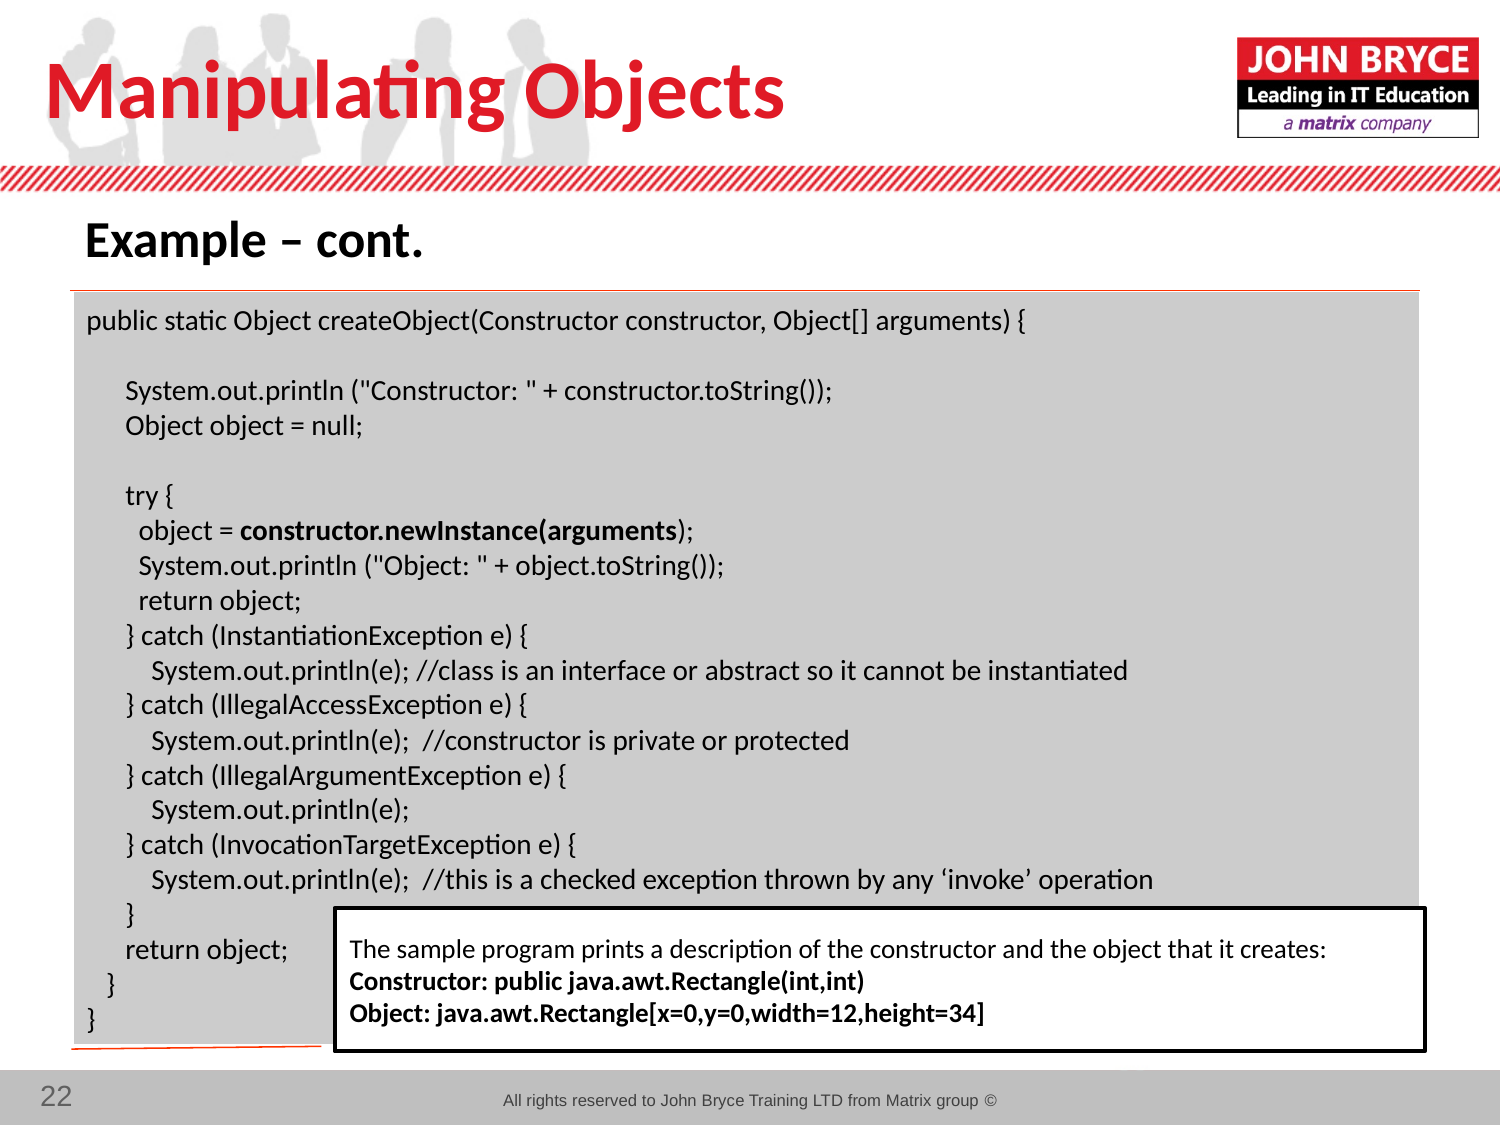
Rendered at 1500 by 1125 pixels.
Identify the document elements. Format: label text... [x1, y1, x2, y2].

title Manipulating Objects [29, 21, 1235, 150]
text_box The sample program prints a description of the constructor and the object that it creates: Constructor: public java.awt.Rectangle(int,int) Object: java.awt.Rectangle[x=0,y=0,width=12,height=34] [334, 907, 1425, 1052]
text_box public static Object createObject(Constructor constructor, Object[] arguments) { System.out.println ("Constructor: " + constructor.toString()); Object object = null; try { object = constructor.newInstance(arguments); System.out.println ("Object: " + object.toString()); return object; } catch (InstantiationException e) { System.out.println(e); //class is an interface or abstract so it cannot be instantiated } catch (IllegalAccessException e) { System.out.println(e); //constructor is private or protected } catch (IllegalArgumentException e) { System.out.println(e); } catch (InvocationTargetException e) { System.out.println(e); //this is a checked exception thrown by any ‘invoke’ operation } return object; } } [71, 295, 1422, 1047]
picture [0, 0, 1500, 1070]
list Example – cont. [69, 198, 1420, 290]
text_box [71, 1046, 322, 1050]
